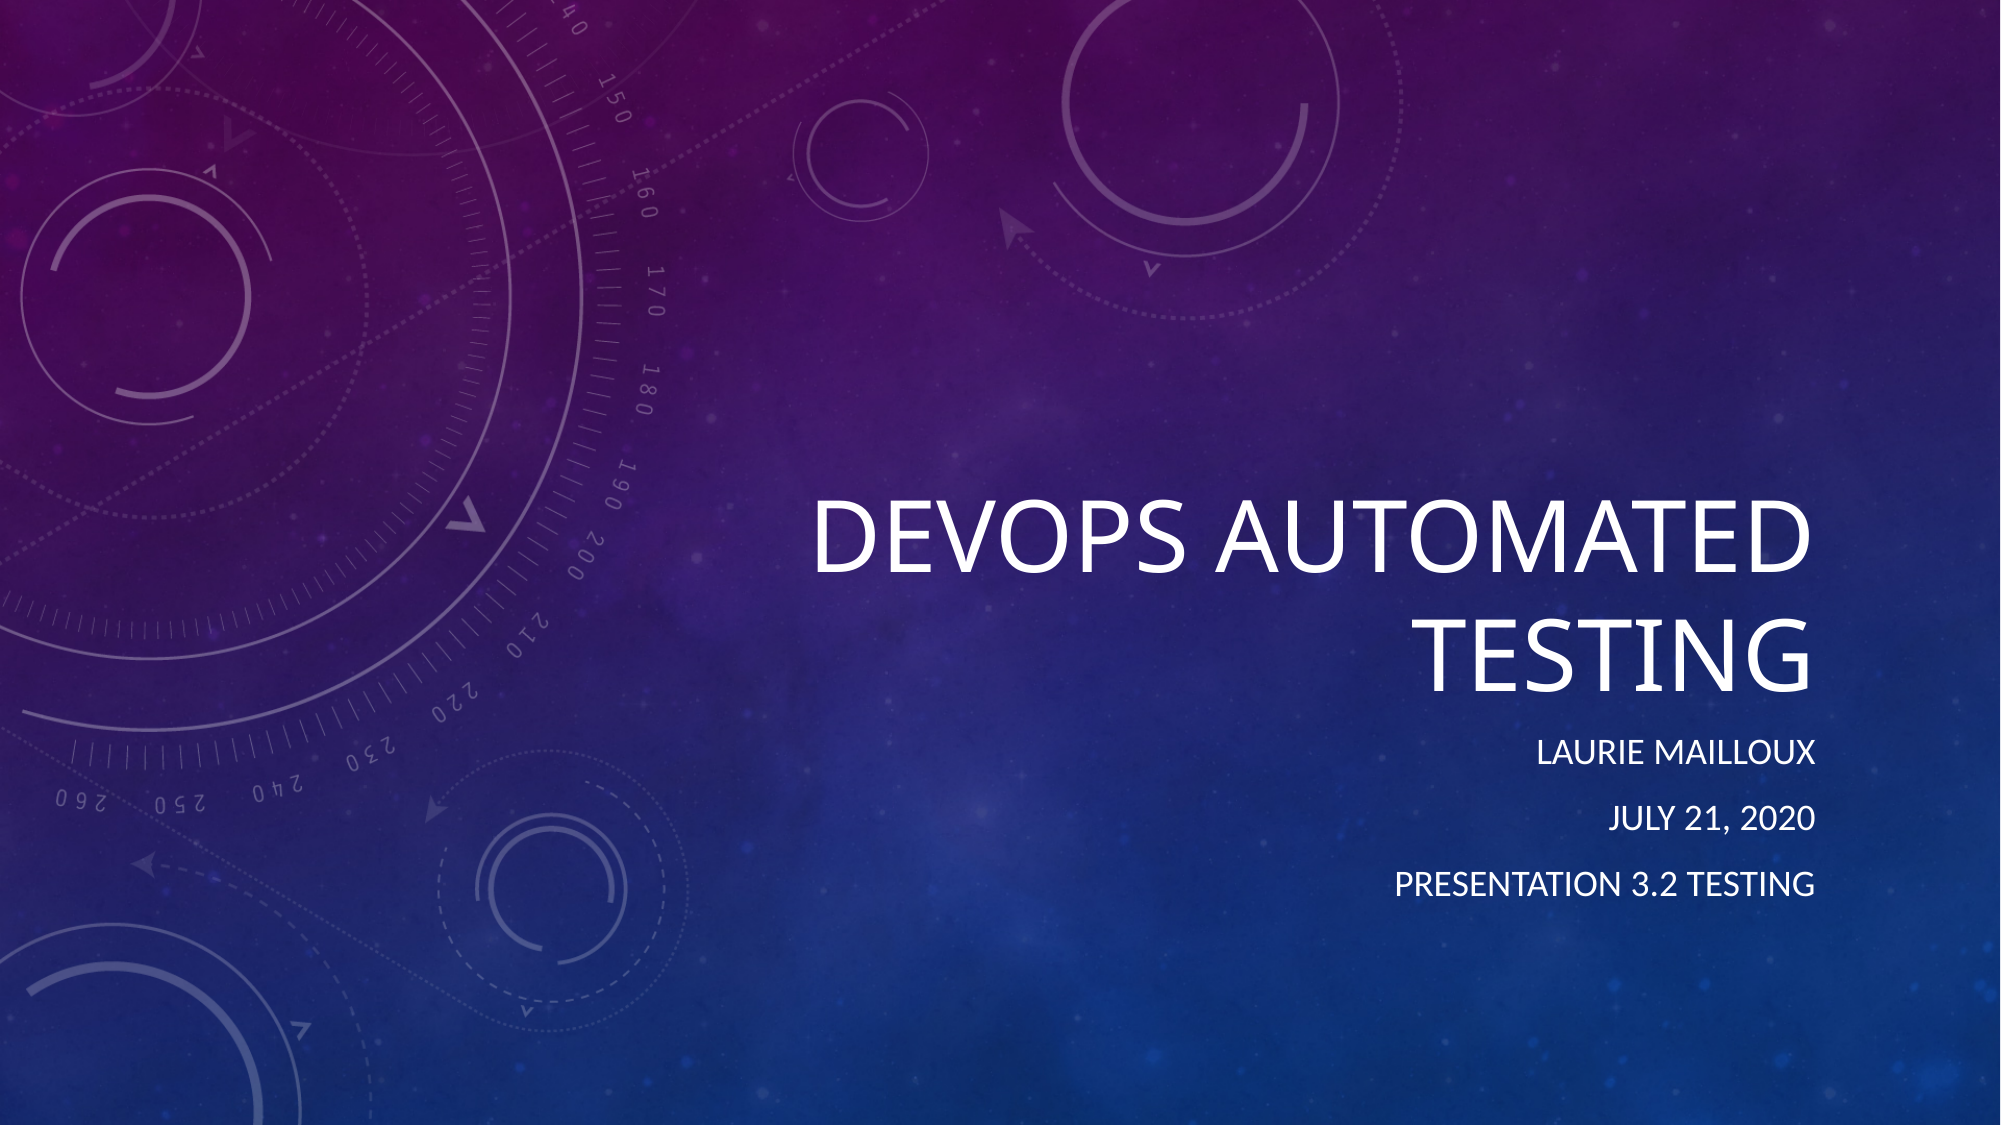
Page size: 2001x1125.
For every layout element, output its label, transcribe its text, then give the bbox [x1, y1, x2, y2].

picture [0, 0, 2001, 1125]
title DevOps Automated Testing [546, 253, 1831, 720]
subtitle Laurie Mailloux July 21, 2020 Presentation 3.2 Testing [650, 719, 1831, 950]
